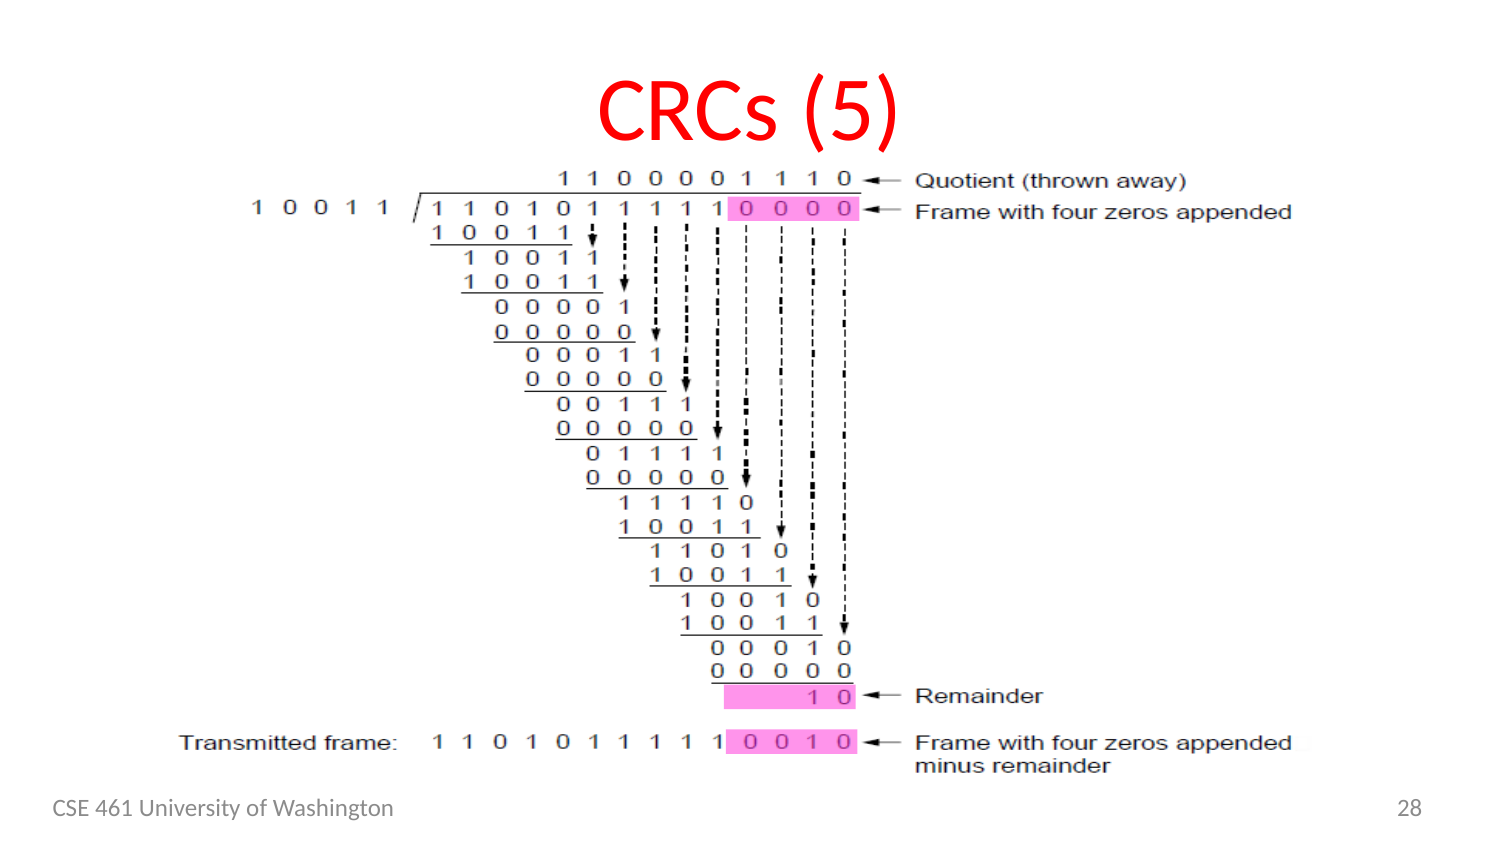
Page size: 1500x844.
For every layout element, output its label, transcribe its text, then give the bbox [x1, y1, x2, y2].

slide_number 28 [1087, 784, 1438, 830]
title CRCs (5) [37, 33, 1463, 175]
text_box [174, 159, 1326, 786]
footer CSE 461 University of Washington [37, 784, 513, 830]
